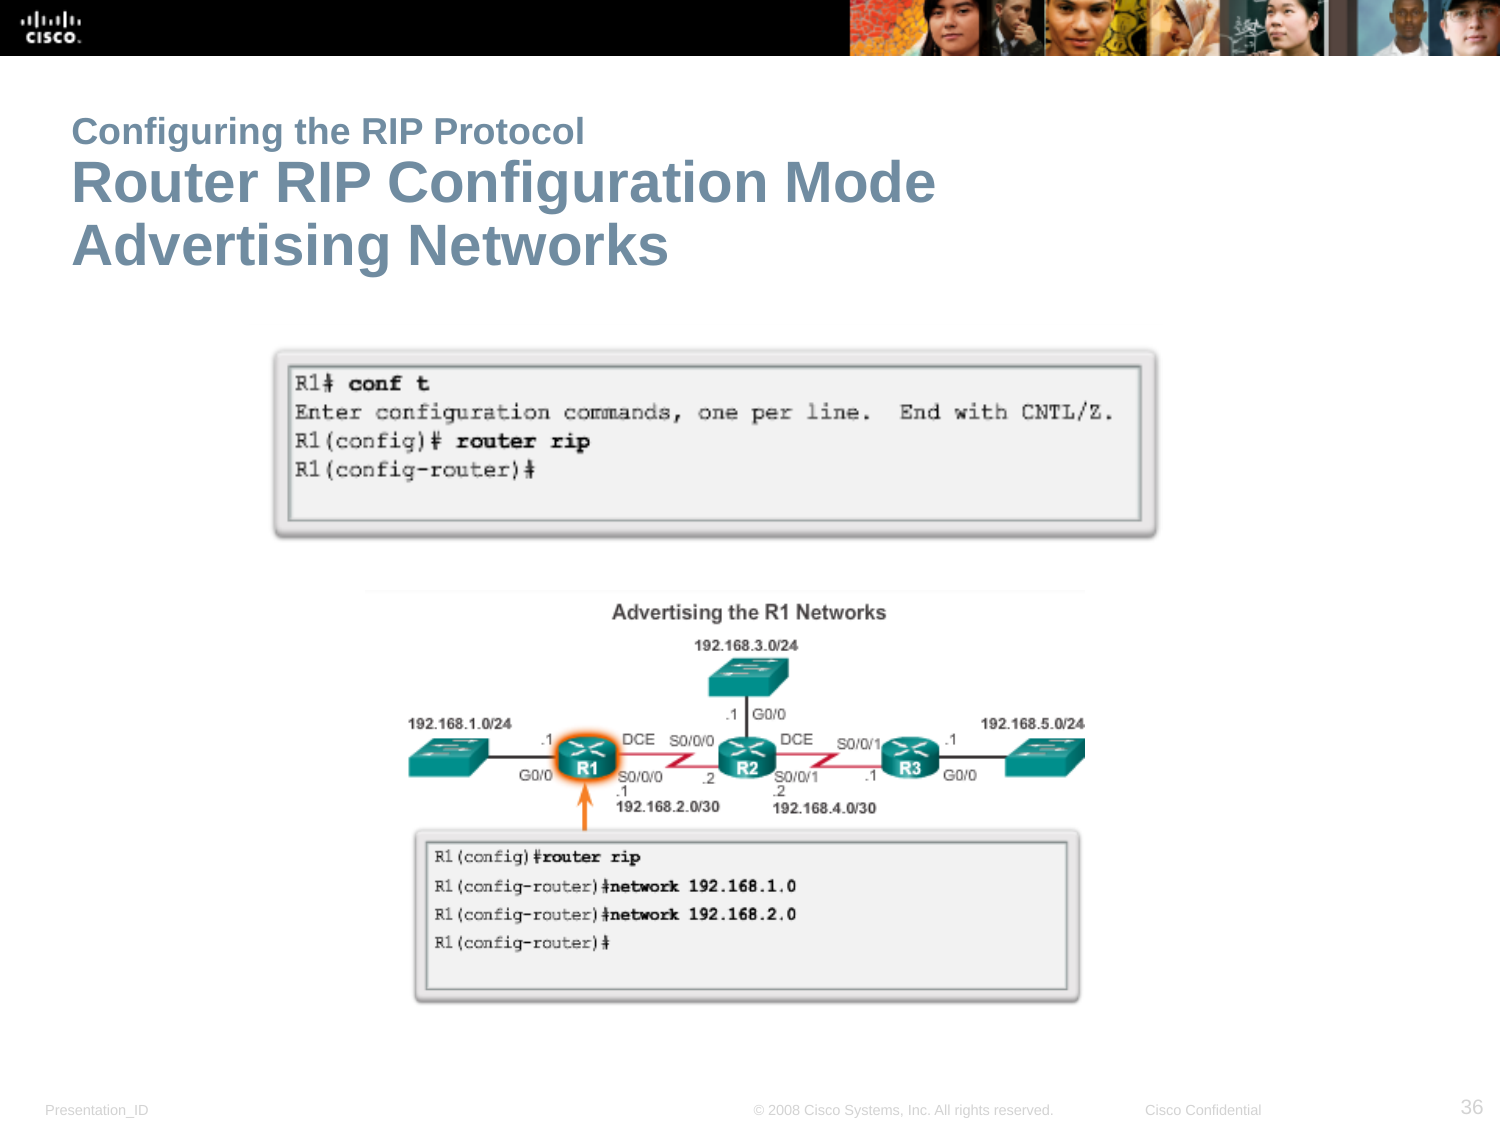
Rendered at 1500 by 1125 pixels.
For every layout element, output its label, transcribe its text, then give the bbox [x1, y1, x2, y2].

title Configuring the RIP Protocol Router RIP Configuration Mode Advertising Networks [57, 102, 1446, 286]
picture [0, 0, 1500, 56]
picture [249, 322, 1163, 558]
picture [365, 589, 1085, 1028]
